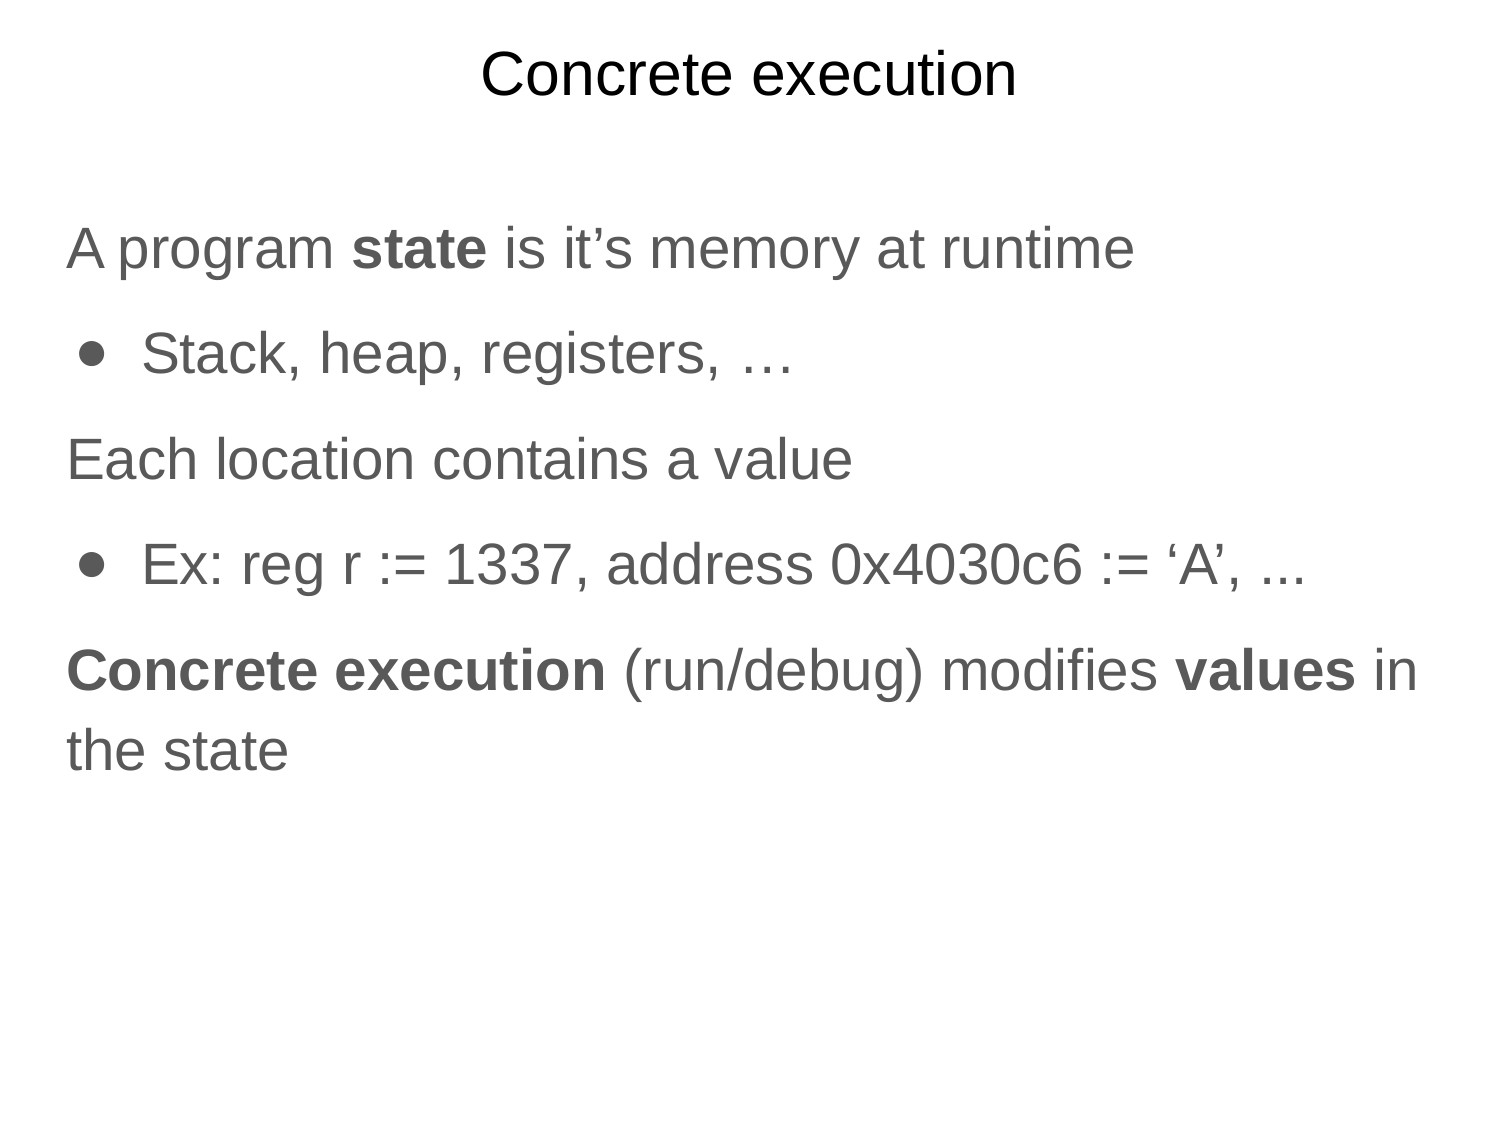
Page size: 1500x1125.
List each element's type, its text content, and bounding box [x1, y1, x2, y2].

list A program state is it’s memory at runtime Stack, heap, registers, … Each location contains a value Ex: reg r := 1337, address 0x4030c6 := ‘A’, ... Concrete execution (run/debug) modifies values in the state [51, 184, 1449, 714]
title Concrete execution [51, 17, 1449, 184]
